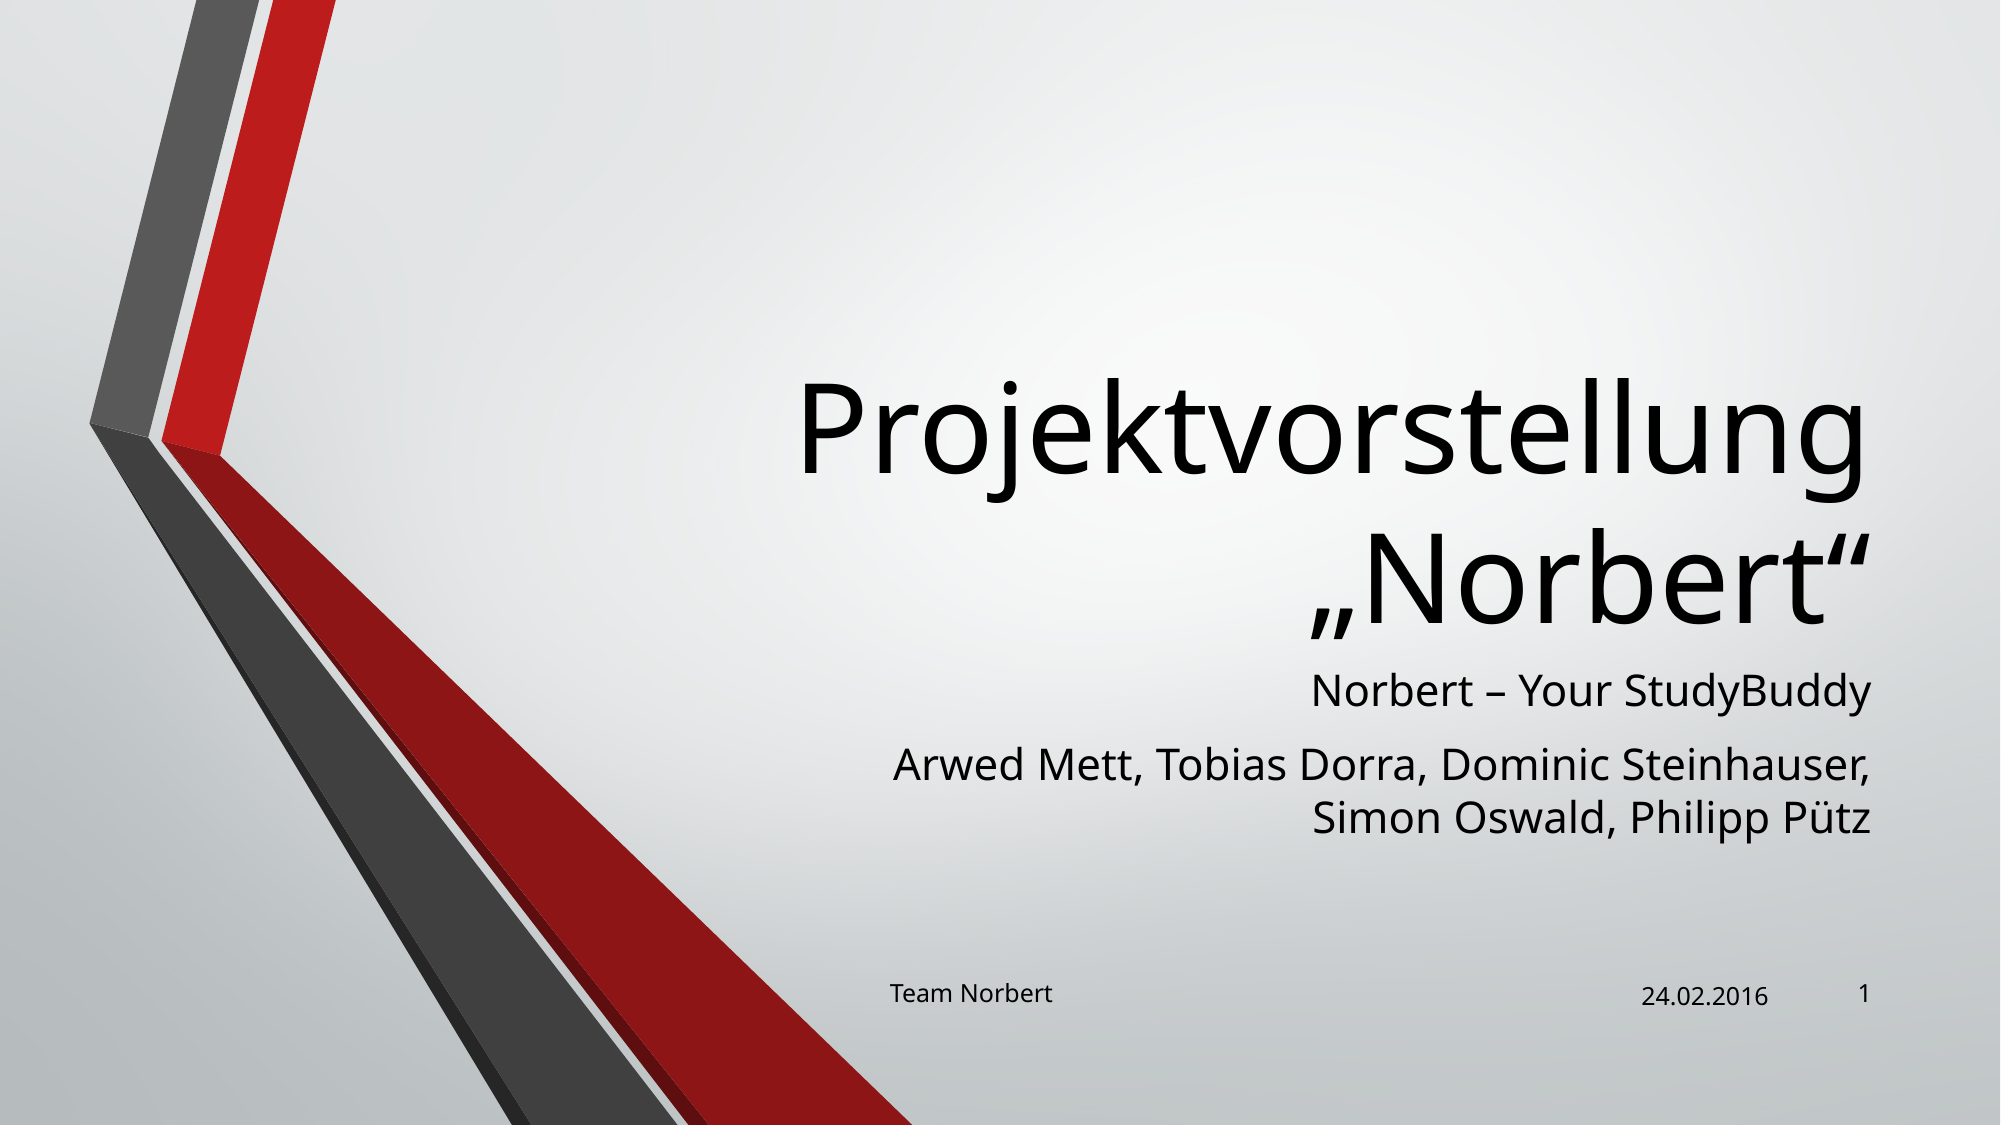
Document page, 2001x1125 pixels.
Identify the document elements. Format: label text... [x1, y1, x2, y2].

footer Team Norbert [874, 965, 1584, 1025]
slide_number 1 [1796, 965, 1887, 1025]
title Projektvorstellung „Norbert“ [480, 226, 1887, 656]
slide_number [1596, 965, 1784, 1025]
subtitle Norbert – Your StudyBuddy Arwed Mett, Tobias Dorra, Dominic Steinhauser, Simon Oswald, Philipp Pütz [740, 655, 1887, 884]
